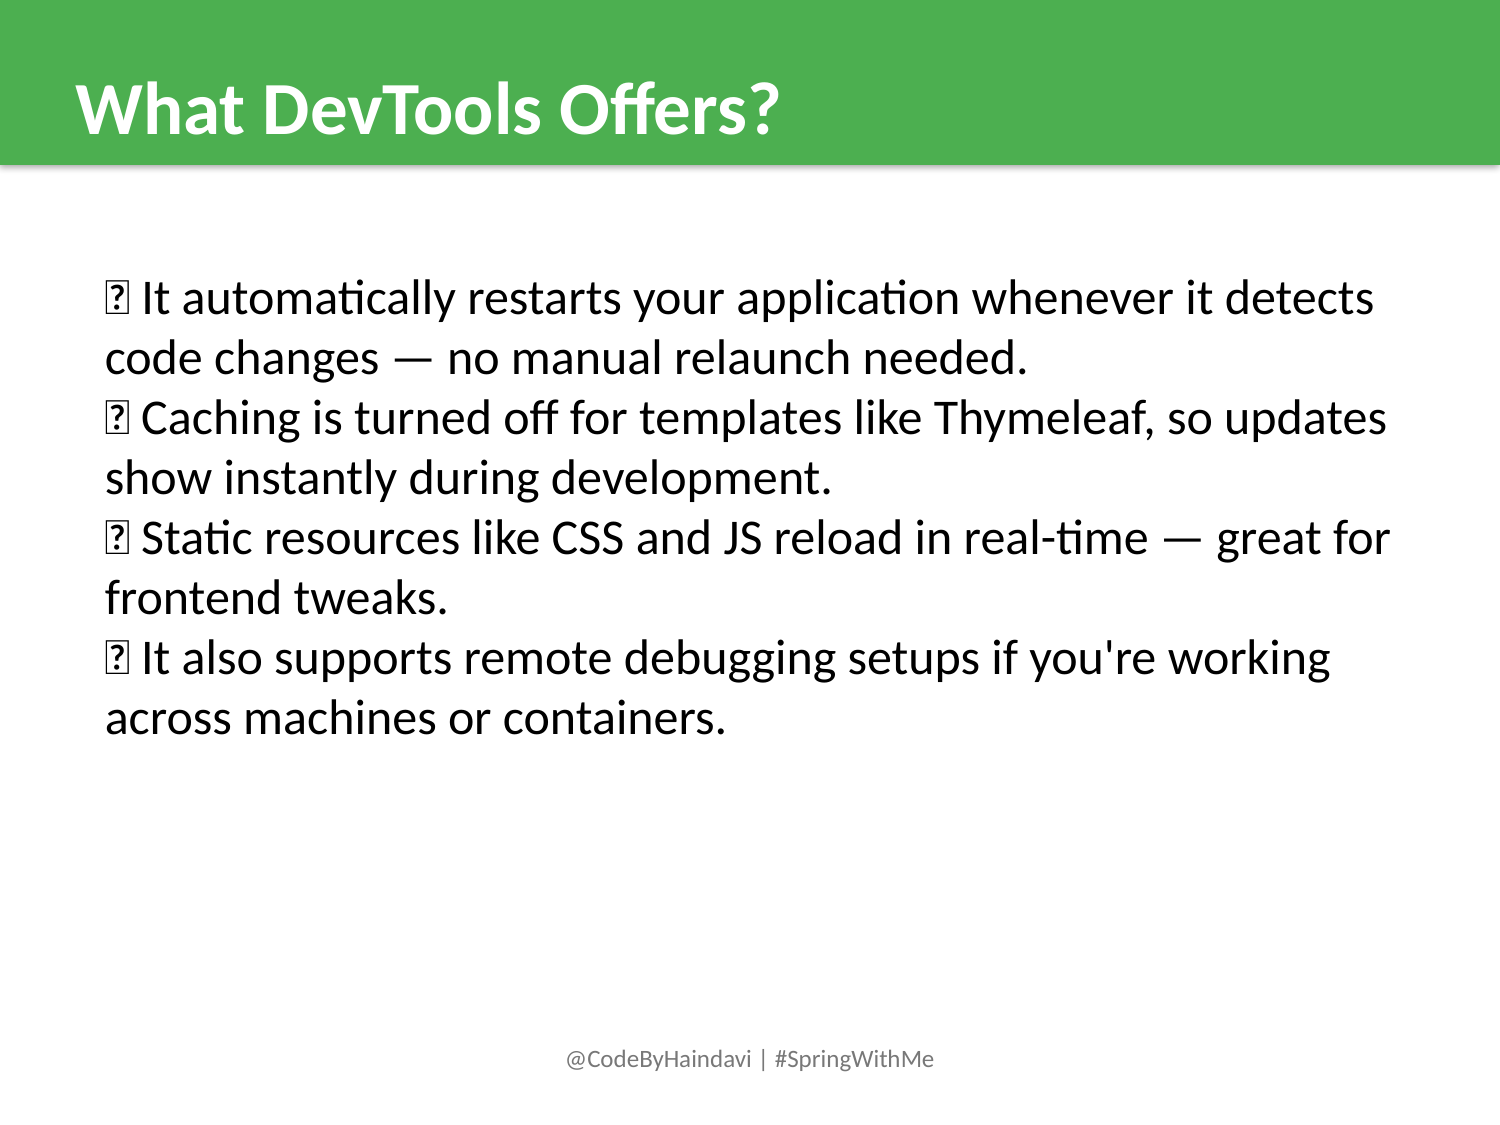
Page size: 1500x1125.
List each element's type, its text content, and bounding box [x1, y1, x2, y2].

text_box @CodeByHaindavi | #SpringWithMe [549, 1035, 950, 1080]
text_box 🔁 It automatically restarts your application whenever it detects code changes — no manual relaunch needed. 🧠 Caching is turned off for templates like Thymeleaf, so updates show instantly during development. 📂 Static resources like CSS and JS reload in real-time — great for frontend tweaks. 📡 It also supports remote debugging setups if you're working across machines or containers. [90, 257, 1482, 752]
text_box [0, 0, 1500, 166]
text_box What DevTools Offers? [60, 51, 798, 157]
